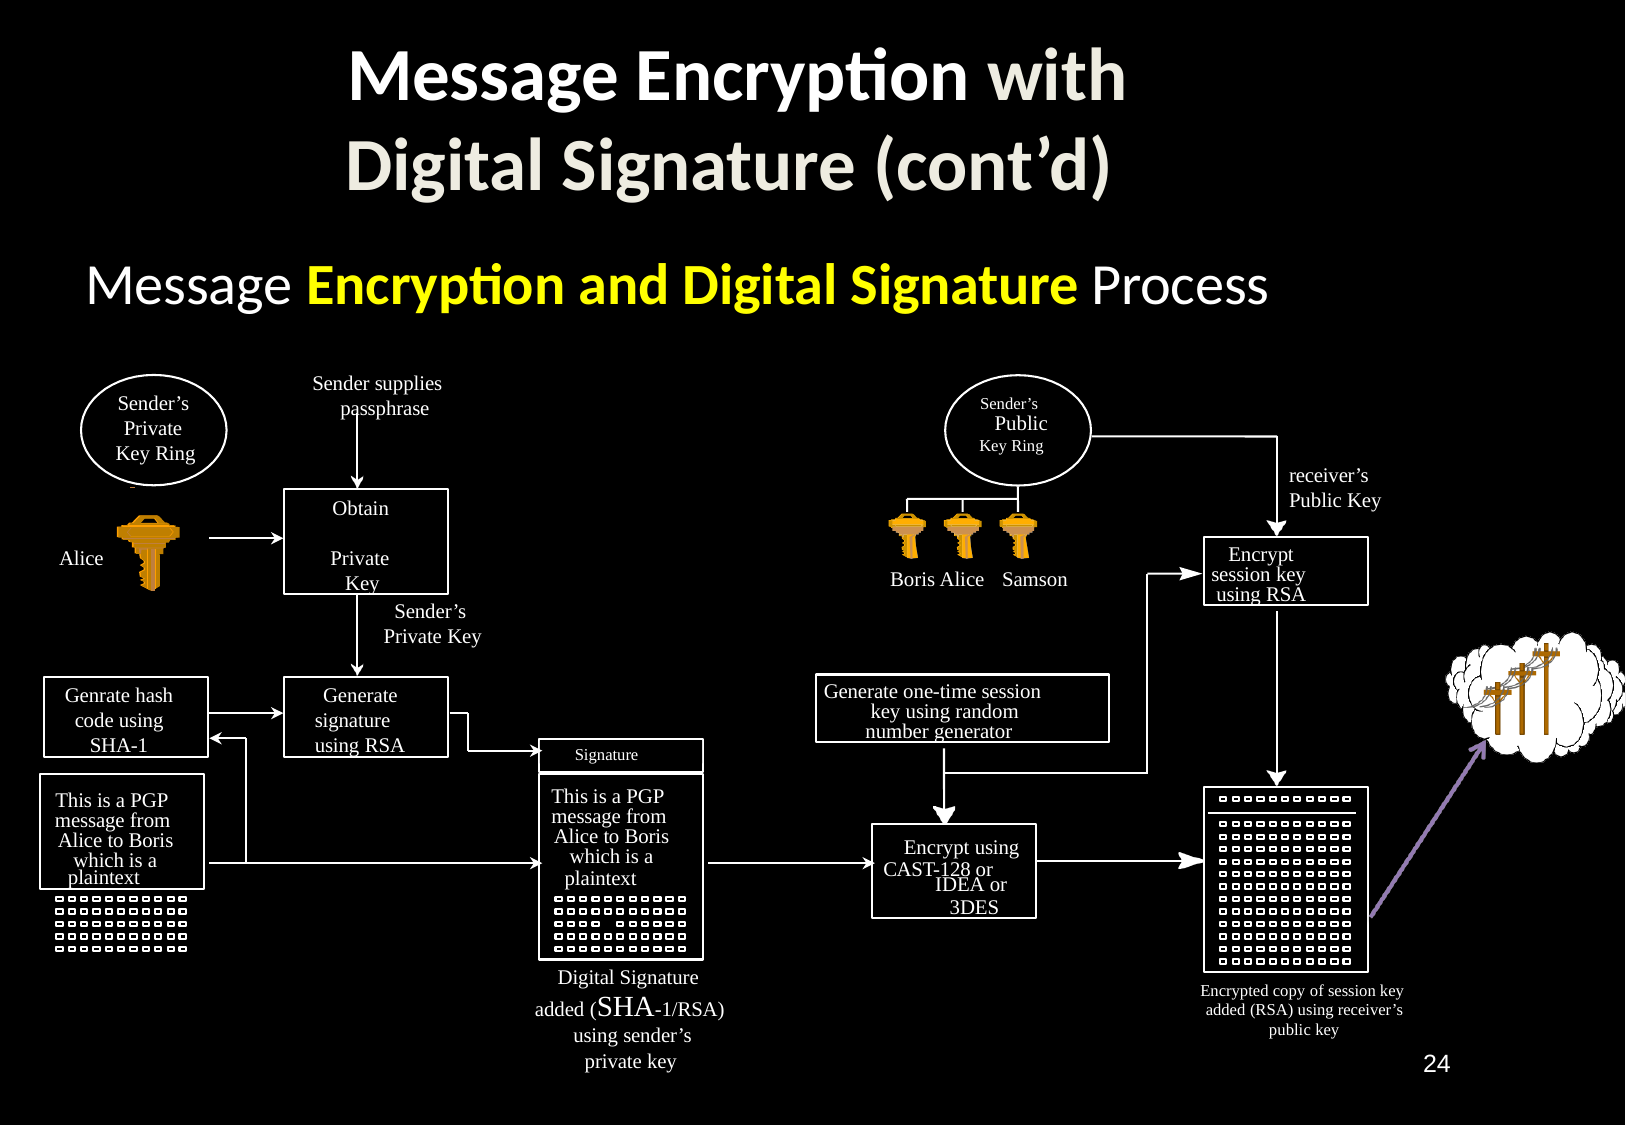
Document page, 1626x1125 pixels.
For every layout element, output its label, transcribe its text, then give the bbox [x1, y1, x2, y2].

text_box [68, 921, 76, 927]
text_box [81, 374, 227, 476]
text_box [895, 514, 920, 519]
text_box [68, 909, 76, 914]
text_box [105, 934, 113, 939]
text_box [580, 921, 587, 927]
text_box [567, 909, 575, 914]
text_box [1294, 946, 1301, 952]
text_box [604, 946, 612, 952]
text_box [155, 921, 162, 927]
text_box [617, 896, 624, 902]
text_box [1343, 896, 1350, 902]
text_box [1294, 921, 1301, 927]
text_box [1318, 959, 1326, 964]
text_box [654, 946, 661, 952]
text_box Sender supplies passphrase [310, 367, 446, 420]
text_box [654, 896, 661, 902]
text_box [167, 946, 174, 952]
text_box [1245, 946, 1252, 952]
text_box Samson [999, 563, 1071, 591]
text_box [862, 856, 875, 870]
text_box [592, 921, 599, 927]
text_box [209, 731, 222, 745]
text_box [1318, 834, 1326, 839]
text_box Digital Signature added (SHA-1/RSA) using sender’s private key [531, 962, 727, 1073]
text_box [81, 946, 88, 952]
text_box [592, 896, 599, 902]
text_box [678, 921, 685, 927]
text_box [155, 896, 162, 902]
text_box [130, 921, 137, 927]
text_box [117, 946, 125, 952]
text_box [1318, 859, 1326, 864]
text_box [56, 921, 63, 927]
text_box [136, 547, 165, 554]
text_box [1266, 770, 1287, 786]
text_box [142, 896, 149, 902]
text_box [81, 896, 88, 902]
text_box [1343, 921, 1350, 927]
text_box [1318, 934, 1326, 939]
text_box [1318, 896, 1326, 902]
text_box [1306, 896, 1313, 902]
text_box [1318, 921, 1326, 927]
text_box Alice [57, 542, 107, 570]
text_box [1257, 896, 1264, 902]
text_box [555, 921, 562, 927]
text_box [933, 806, 956, 825]
text_box [555, 946, 562, 952]
text_box [678, 946, 685, 952]
text_box [641, 896, 649, 902]
text_box [666, 896, 673, 902]
text_box Sender’s Public Key Ring [976, 392, 1050, 455]
text_box [179, 896, 186, 902]
text_box Message Encryption and Digital Signature Process [83, 243, 1577, 316]
text_box [1331, 946, 1338, 952]
text_box [567, 921, 575, 927]
text_box [567, 934, 575, 939]
text_box [130, 946, 137, 952]
text_box [56, 946, 63, 952]
text_box This is a PGP message from Alice to Boris which is a plaintext [539, 780, 703, 890]
text_box [1232, 896, 1239, 902]
text_box [1257, 946, 1264, 952]
text_box [93, 921, 100, 927]
text_box [350, 663, 364, 676]
text_box [666, 921, 673, 927]
text_box [179, 946, 186, 952]
text_box [1220, 946, 1227, 952]
text_box [1257, 921, 1264, 927]
text_box [117, 896, 125, 902]
text_box [629, 896, 636, 902]
text_box [617, 921, 624, 927]
text_box [617, 946, 624, 952]
text_box [666, 946, 673, 952]
text_box [117, 909, 125, 914]
text_box [167, 921, 174, 927]
text_box [604, 909, 612, 914]
text_box [81, 921, 88, 927]
text_box [1294, 896, 1301, 902]
text_box [1269, 921, 1276, 927]
text_box [567, 946, 575, 952]
text_box [1318, 797, 1326, 802]
text_box [641, 909, 649, 914]
text_box [580, 896, 587, 902]
text_box [117, 934, 125, 939]
text_box [350, 475, 364, 489]
title Message Encryption with Digital Signature (cont’d) [340, 20, 1284, 215]
text_box [592, 946, 599, 952]
text_box [68, 946, 76, 952]
text_box Generate one-time session key using random number generator [815, 674, 1110, 743]
text_box Boris [888, 563, 937, 591]
text_box Generate signature using RSA [284, 676, 449, 757]
text_box [1232, 921, 1239, 927]
text_box [1232, 946, 1239, 952]
text_box [1368, 631, 1625, 919]
text_box [1220, 921, 1227, 927]
text_box [629, 921, 636, 927]
text_box [117, 921, 125, 927]
text_box [105, 896, 113, 902]
text_box [1178, 852, 1203, 869]
text_box [641, 934, 649, 939]
text_box [1002, 519, 1035, 559]
text_box [1318, 884, 1326, 889]
text_box Genrate hash code using SHA-1 [44, 676, 209, 757]
text_box Encrypted copy of session key added (RSA) using receiver’s public key [1197, 978, 1406, 1039]
text_box [179, 921, 186, 927]
text_box [1006, 514, 1031, 519]
text_box [1269, 946, 1276, 952]
text_box [567, 896, 575, 902]
text_box [1179, 566, 1203, 581]
text_box [93, 896, 100, 902]
text_box [555, 896, 562, 902]
text_box [56, 896, 63, 902]
text_box [1245, 921, 1252, 927]
text_box [1318, 872, 1326, 877]
text_box [945, 375, 1091, 486]
text_box [1331, 921, 1338, 927]
text_box Alice [937, 563, 998, 591]
text_box [951, 514, 976, 519]
text_box receiver’s Public Key [1287, 459, 1385, 512]
text_box Encrypt using CAST-128 or IDEA or 3DES [871, 824, 1036, 919]
text_box [1306, 946, 1313, 952]
text_box [167, 896, 174, 902]
text_box [105, 909, 113, 914]
text_box This is a PGP message from Alice to Boris which is a plaintext [40, 774, 204, 889]
text_box [130, 896, 137, 902]
text_box [892, 519, 924, 559]
text_box Obtain Private Key [284, 489, 449, 595]
text_box [270, 706, 284, 720]
text_box [105, 946, 113, 952]
text_box [1245, 896, 1252, 902]
text_box [68, 896, 76, 902]
text_box [142, 921, 149, 927]
text_box 24 [1421, 1045, 1453, 1078]
text_box [580, 946, 587, 952]
text_box [1331, 896, 1338, 902]
text_box [68, 934, 76, 939]
text_box [148, 549, 153, 591]
text_box [1318, 847, 1326, 852]
text_box [1203, 786, 1369, 973]
text_box [529, 744, 543, 757]
text_box [1269, 896, 1276, 902]
text_box Sender’s Private Key [381, 596, 485, 649]
text_box [156, 549, 164, 589]
text_box [1318, 909, 1326, 914]
text_box Sender’s Private Key Ring [112, 387, 198, 490]
text_box [641, 921, 649, 927]
text_box [105, 921, 113, 927]
text_box [678, 896, 685, 902]
text_box [947, 519, 979, 559]
text_box [1220, 896, 1227, 902]
text_box [604, 896, 612, 902]
text_box [123, 539, 176, 548]
text_box [142, 946, 149, 952]
text_box [93, 946, 100, 952]
text_box Signature [539, 740, 703, 764]
text_box [529, 856, 543, 870]
text_box [538, 774, 704, 960]
text_box [118, 515, 180, 538]
text_box [1318, 822, 1326, 827]
text_box [1318, 946, 1326, 952]
text_box Encrypt session key using RSA [1203, 537, 1369, 606]
text_box [604, 934, 612, 939]
text_box [654, 921, 661, 927]
text_box [1343, 946, 1350, 952]
text_box [629, 946, 636, 952]
text_box [1266, 520, 1287, 537]
text_box [140, 550, 147, 589]
text_box [155, 946, 162, 952]
text_box [538, 739, 704, 773]
text_box [641, 946, 649, 952]
text_box [1306, 921, 1313, 927]
text_box [270, 531, 284, 545]
text_box [1361, 718, 1510, 929]
